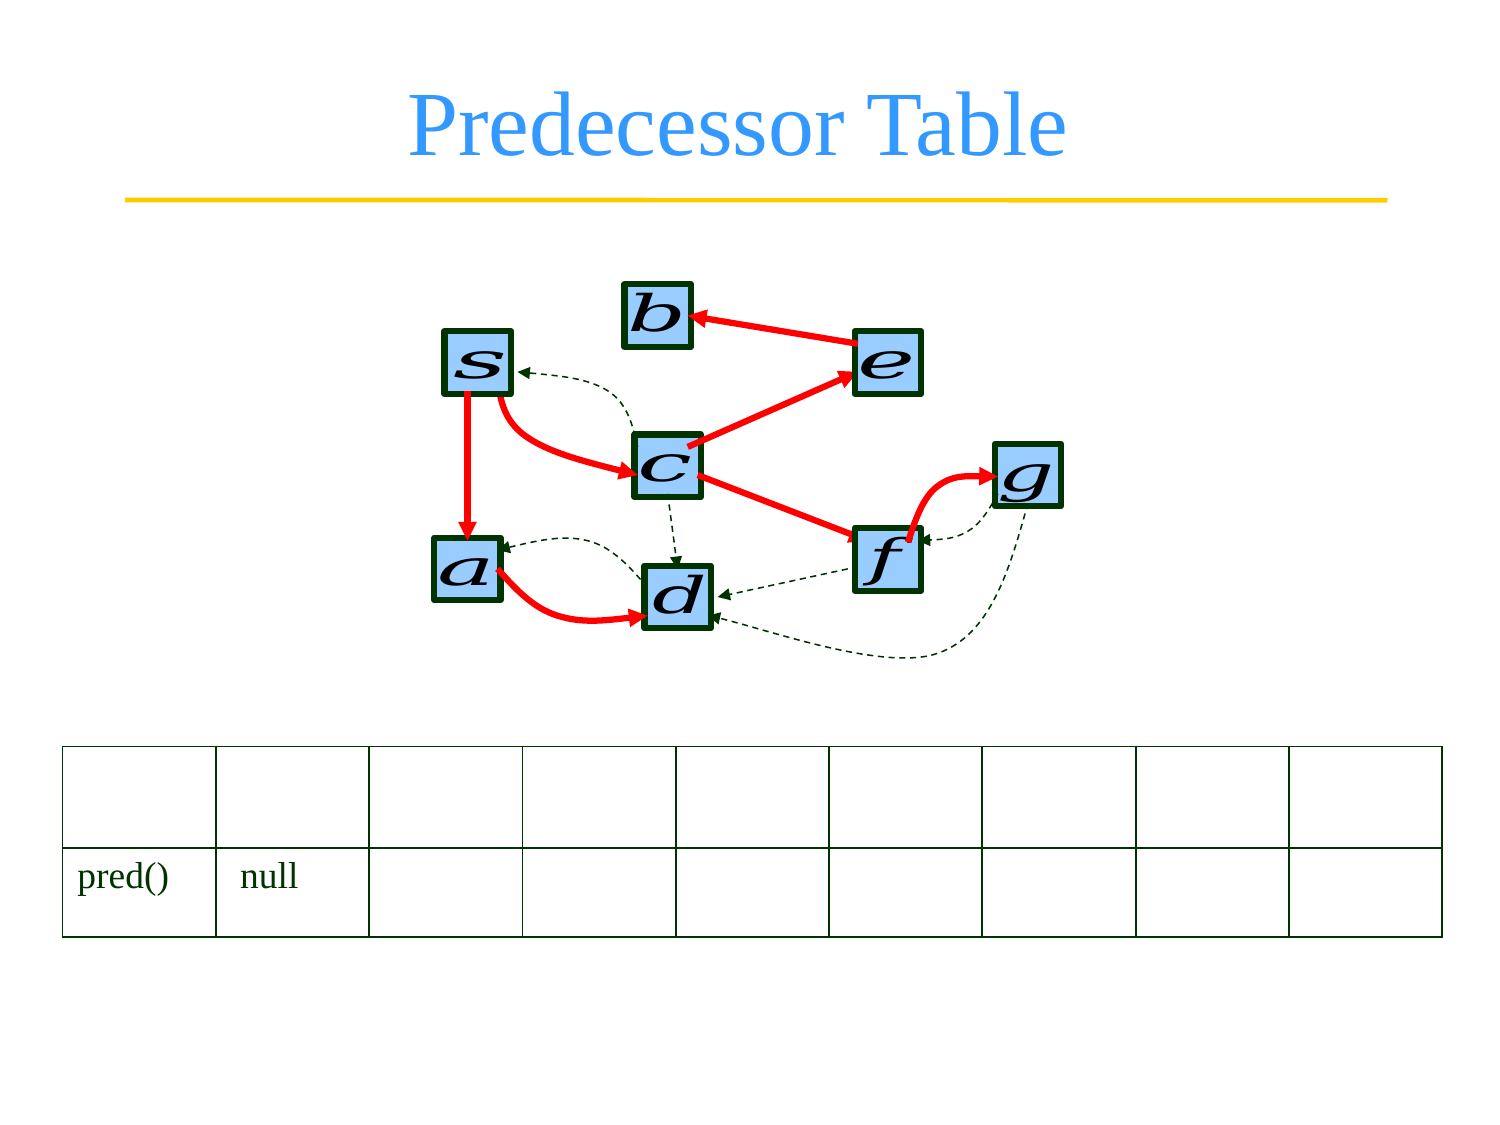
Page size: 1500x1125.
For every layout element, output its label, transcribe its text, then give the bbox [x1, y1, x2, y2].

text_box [437, 287, 1059, 673]
title Predecessor Table [112, 24, 1388, 213]
